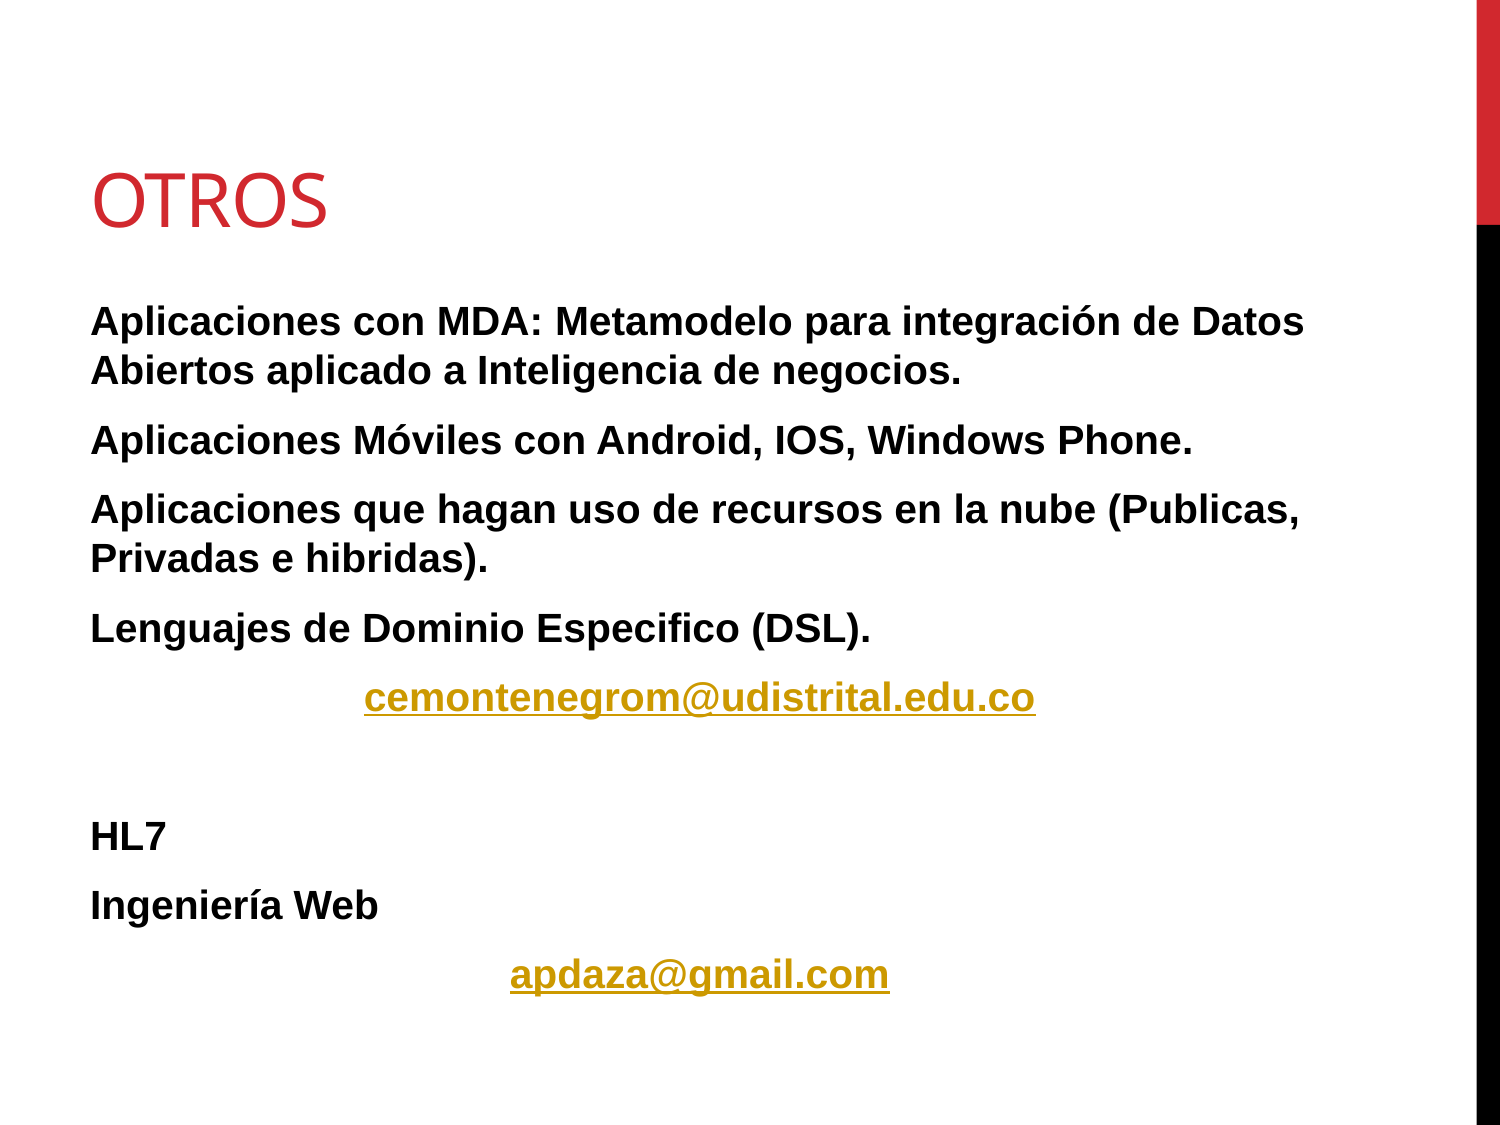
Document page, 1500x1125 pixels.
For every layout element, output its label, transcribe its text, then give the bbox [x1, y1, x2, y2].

list Aplicaciones con MDA: Metamodelo para integración de Datos Abiertos aplicado a Inteligencia de negocios. Aplicaciones Móviles con Android, IOS, Windows Phone. Aplicaciones que hagan uso de recursos en la nube (Publicas, Privadas e hibridas). Lenguajes de Dominio Especifico (DSL). cemontenegrom@udistrital.edu.co HL7 Ingeniería Web apdaza@gmail.com [75, 287, 1325, 1005]
title Otros [75, 25, 1025, 250]
